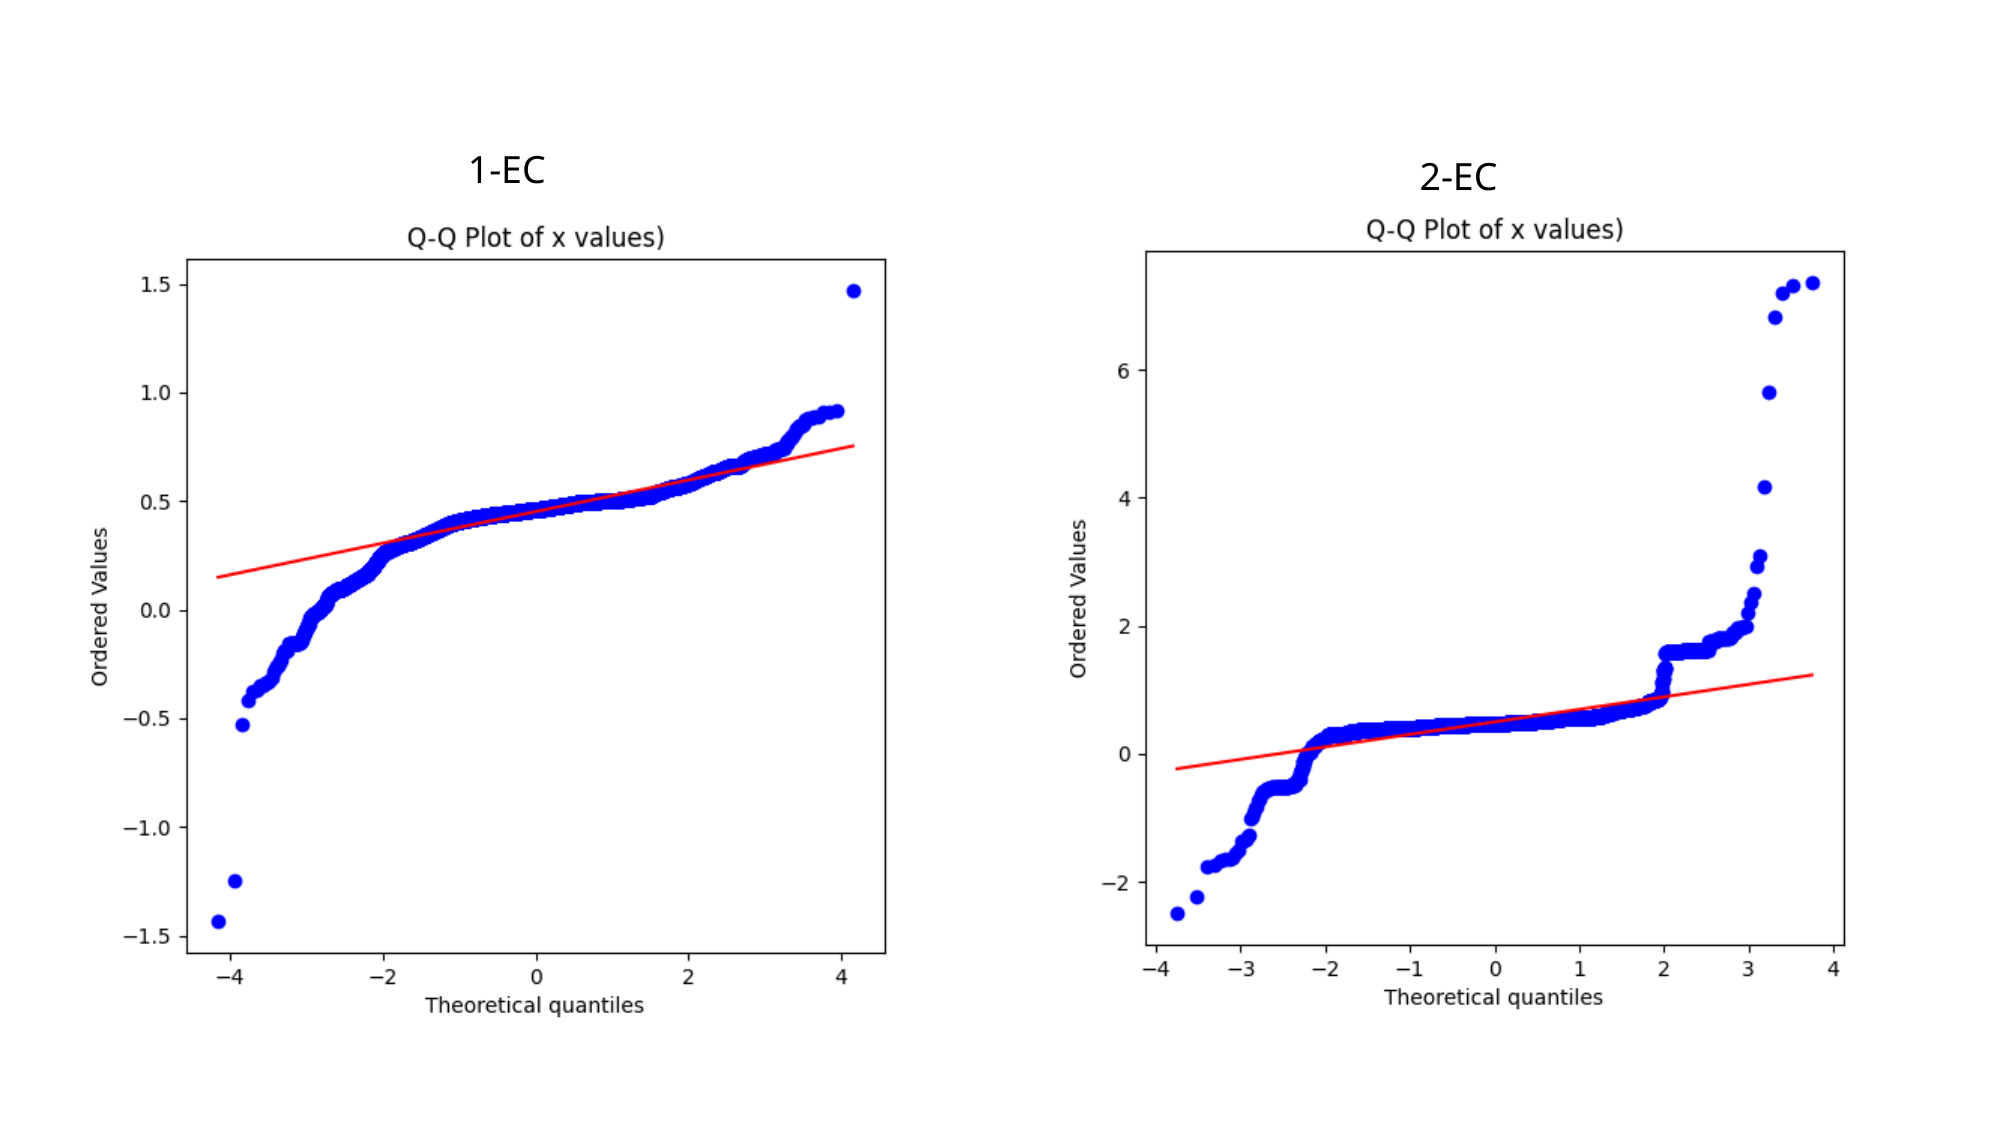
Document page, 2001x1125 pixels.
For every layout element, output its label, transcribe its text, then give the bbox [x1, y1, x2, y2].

picture [1032, 195, 1934, 1045]
text_box 2-EC [1404, 146, 1689, 195]
picture [73, 195, 975, 1052]
text_box 1-EC [453, 138, 737, 195]
